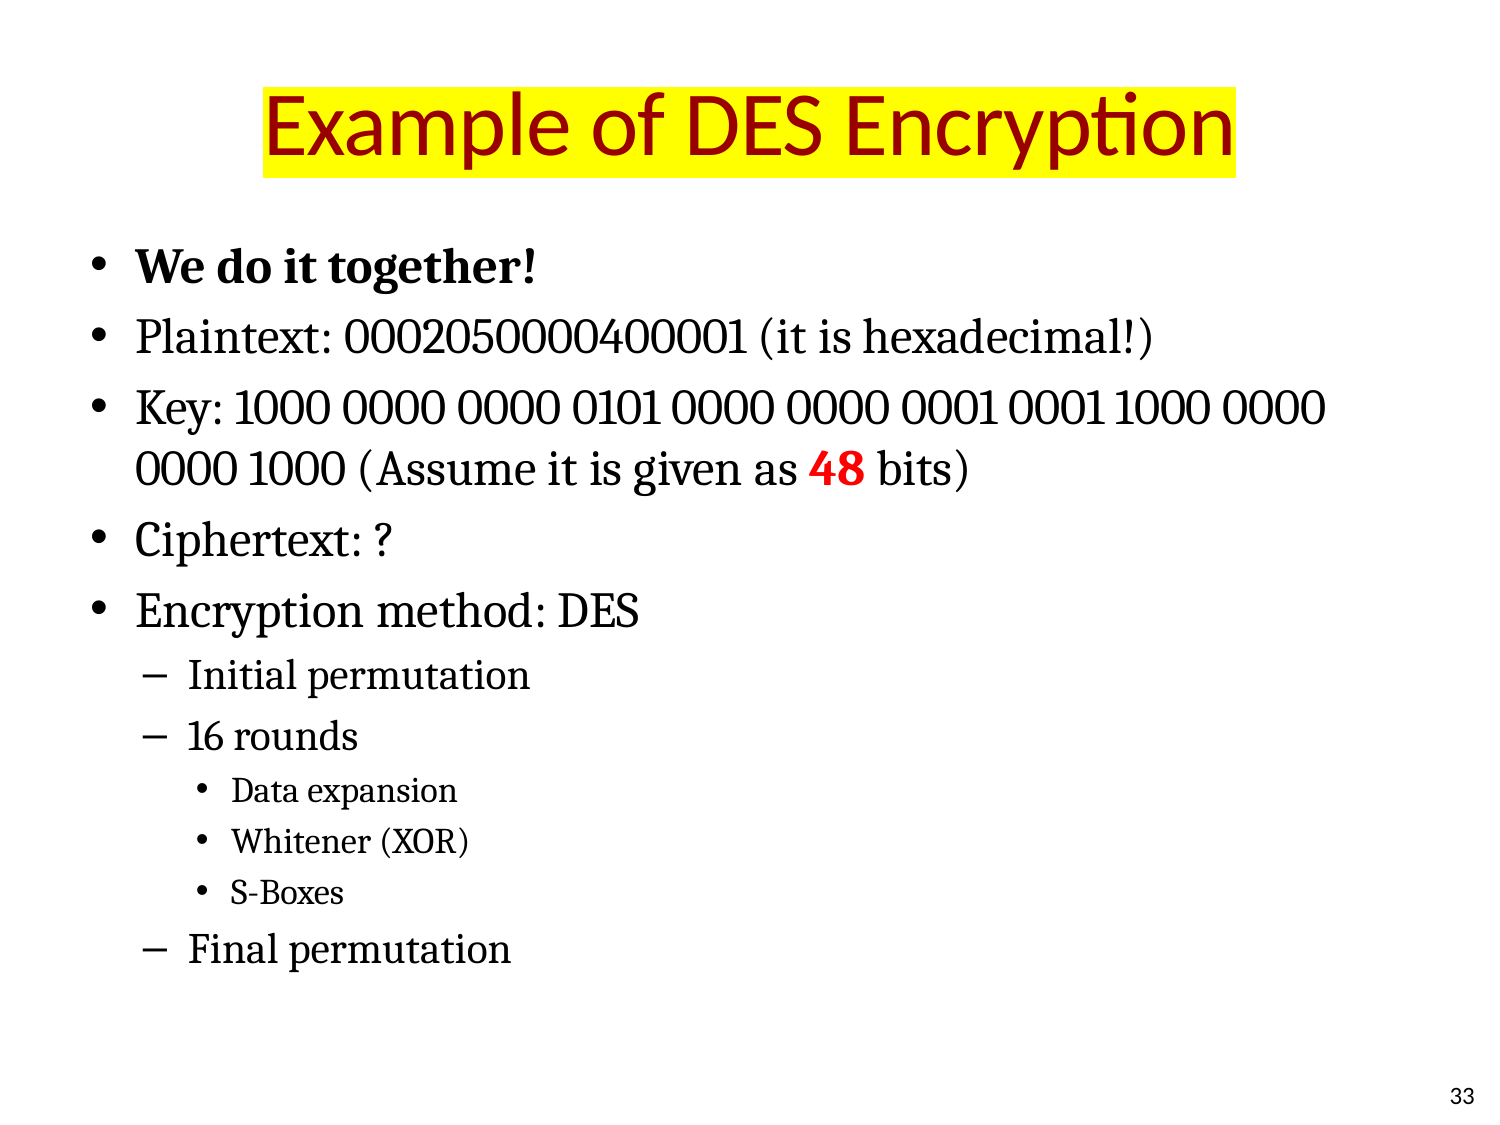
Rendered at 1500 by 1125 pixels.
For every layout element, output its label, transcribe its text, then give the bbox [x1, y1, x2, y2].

title Example of DES Encryption [75, 24, 1425, 213]
slide_number 33 [1125, 1065, 1475, 1125]
list We do it together! Plaintext: 0002050000400001 (it is hexadecimal!) Key: 1000 0000 0000 0101 0000 0000 0001 0001 1000 0000 0000 1000 (Assume it is given as 48 bits) Ciphertext: ? Encryption method: DES Initial permutation 16 rounds Data expansion Whitener (XOR) S-Boxes Final permutation [75, 224, 1425, 988]
